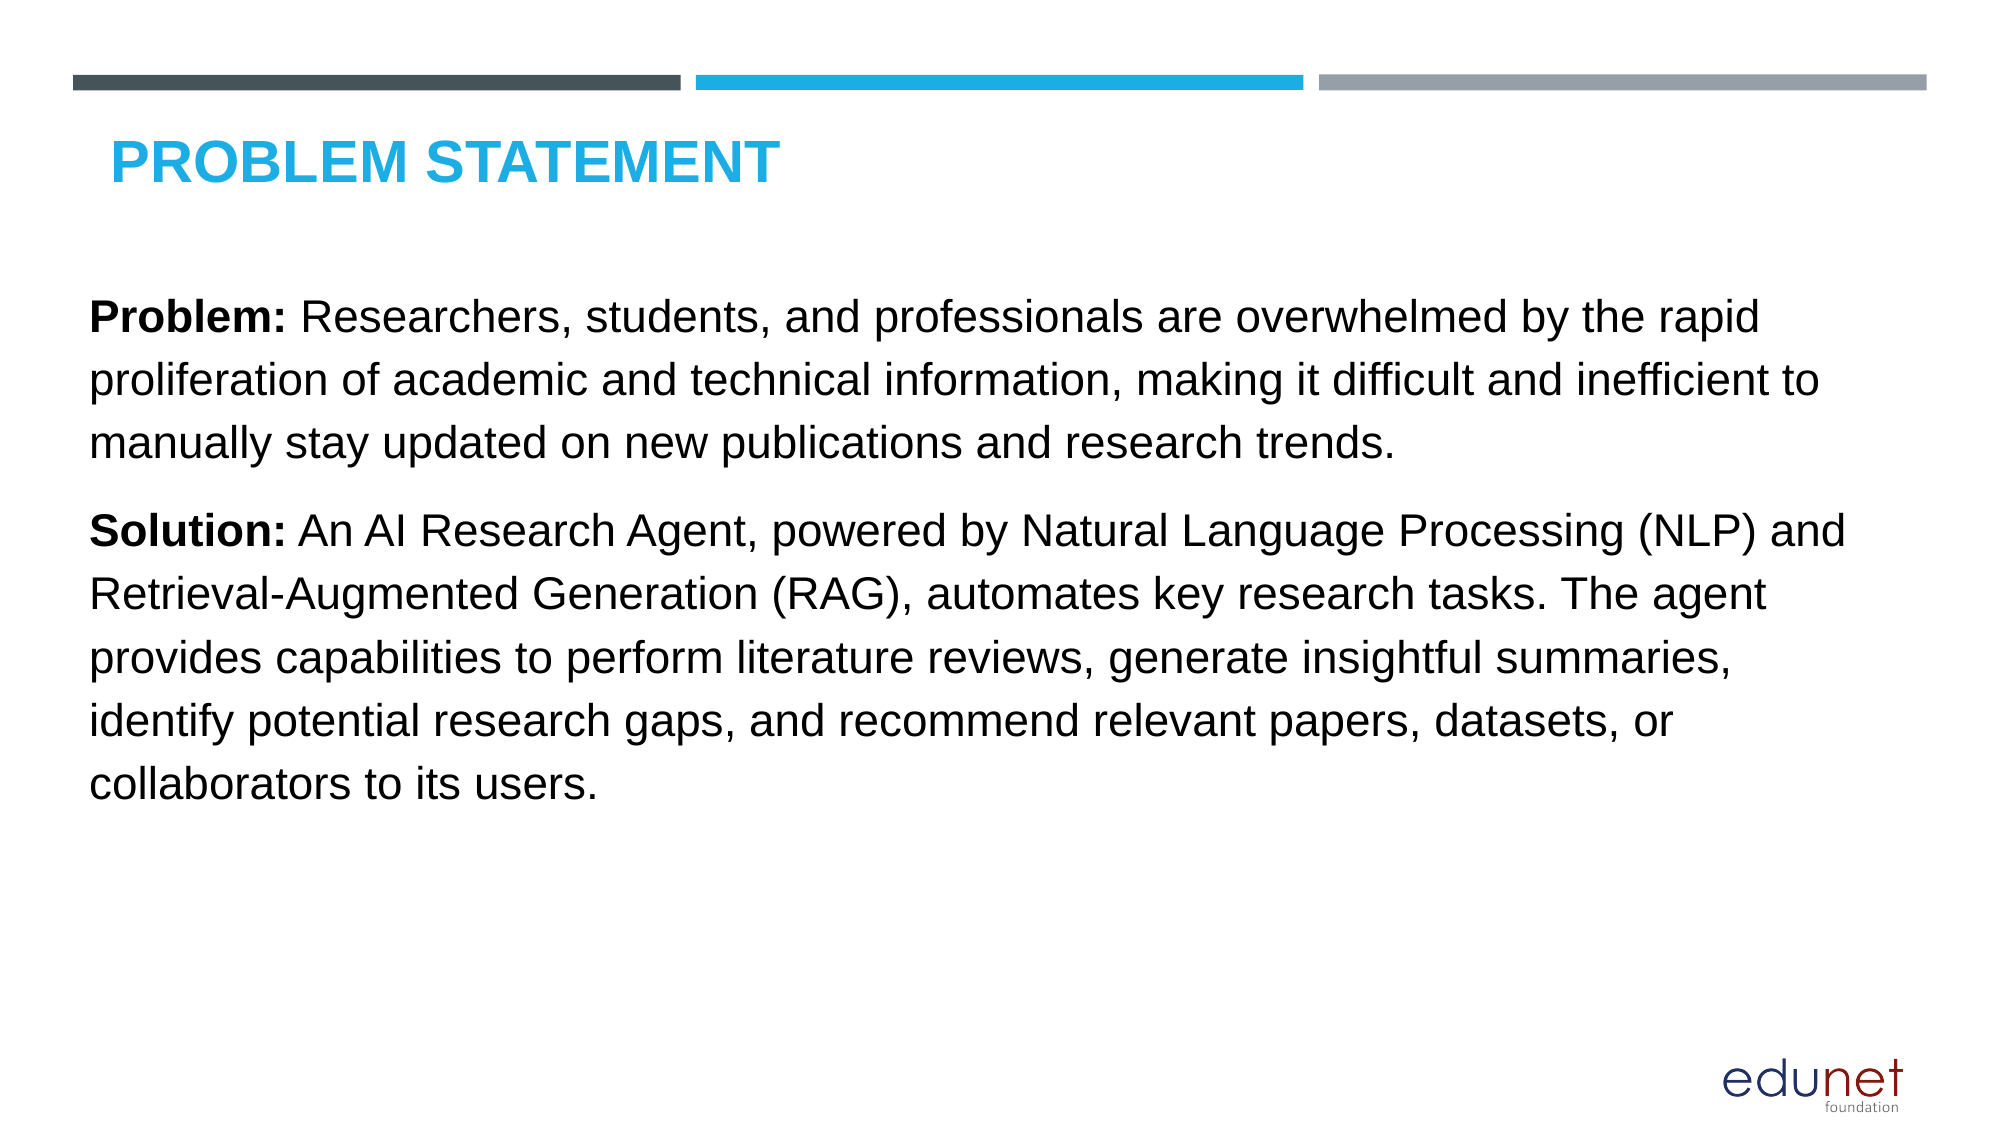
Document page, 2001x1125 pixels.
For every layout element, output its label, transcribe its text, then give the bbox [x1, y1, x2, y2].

picture [1719, 1056, 1905, 1116]
list Problem: Researchers, students, and professionals are overwhelmed by the rapid proliferation of academic and technical information, making it difficult and inefficient to manually stay updated on new publications and research trends. Solution: An AI Research Agent, powered by Natural Language Processing (NLP) and Retrieval-Augmented Generation (RAG), automates key research tasks. The agent provides capabilities to perform literature reviews, generate insightful summaries, identify potential research gaps, and recommend relevant papers, datasets, or collaborators to its users. [74, 203, 1884, 970]
title PROBLEM STATEMENT [95, 115, 1905, 203]
